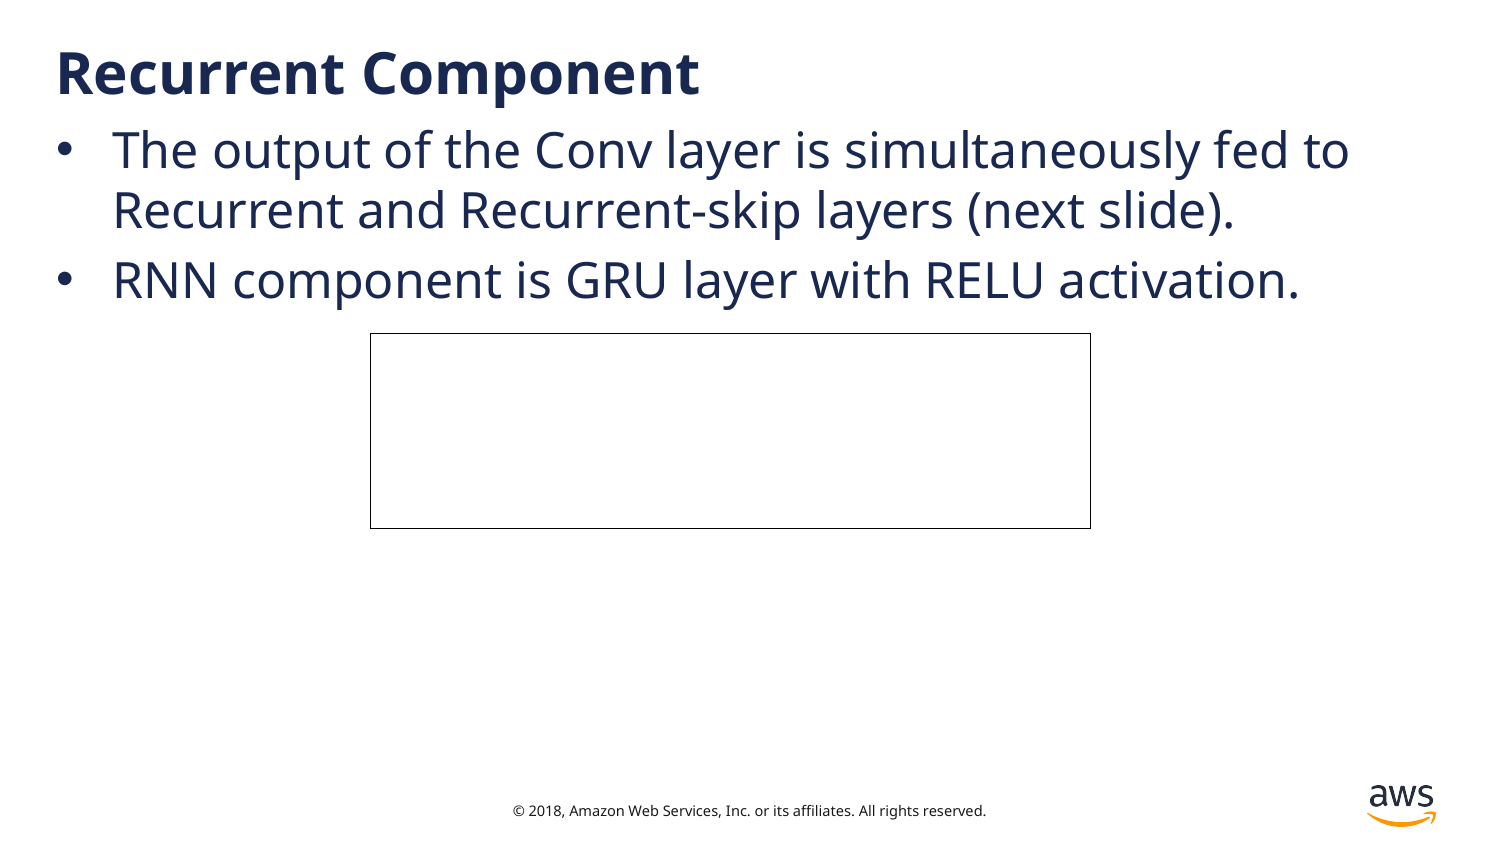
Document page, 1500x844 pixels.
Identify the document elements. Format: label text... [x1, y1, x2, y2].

title Recurrent Component [55, 28, 1402, 119]
list The output of the Conv layer is simultaneously fed to Recurrent and Recurrent-skip layers (next slide). RNN component is GRU layer with RELU activation. [56, 118, 1406, 760]
picture [1367, 785, 1436, 827]
